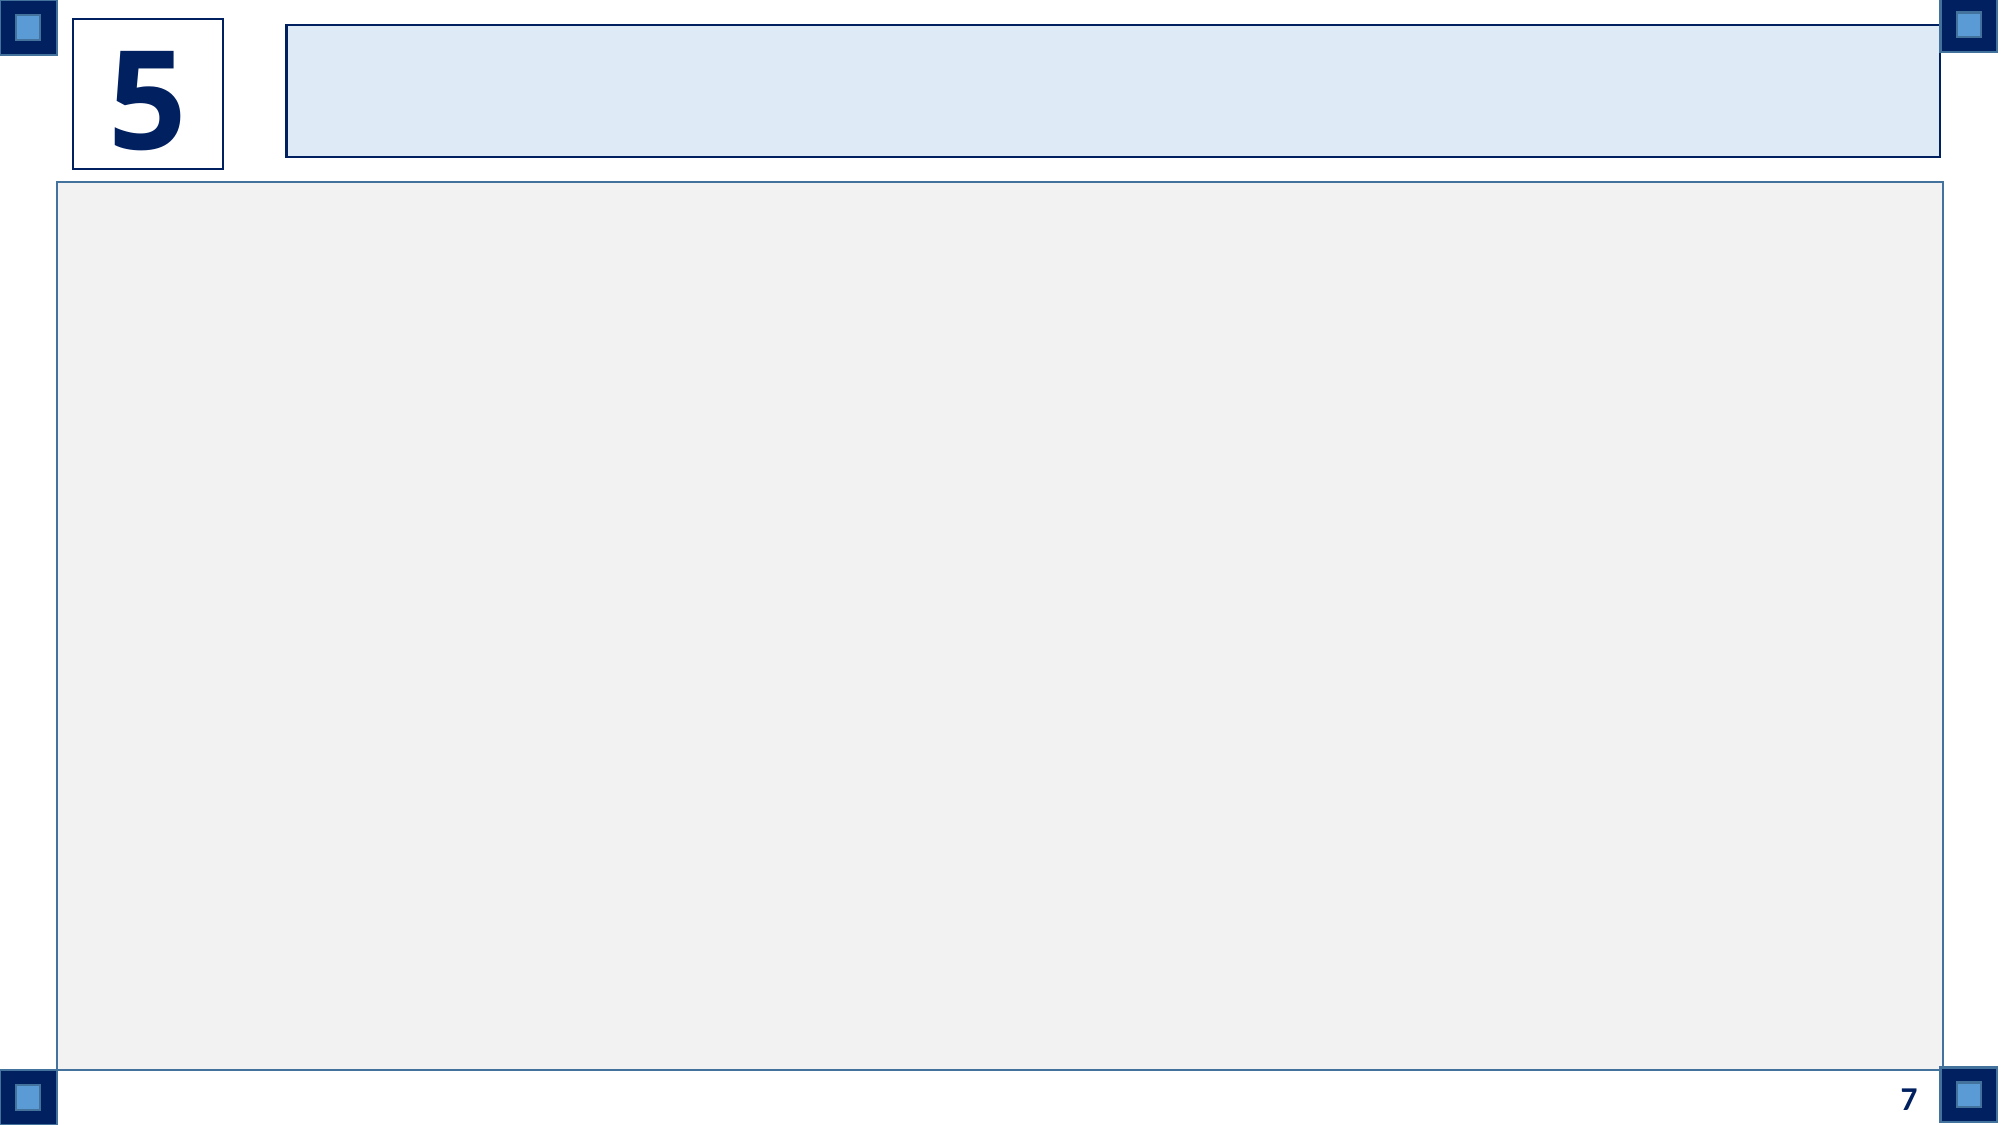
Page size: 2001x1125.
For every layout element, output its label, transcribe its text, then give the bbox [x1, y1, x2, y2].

text_box [15, 1084, 41, 1111]
text_box [1956, 11, 1982, 38]
text_box [0, 0, 58, 56]
text_box 5 [72, 18, 224, 170]
text_box [1939, 1066, 1998, 1123]
text_box [285, 24, 1941, 158]
text_box [1939, 0, 1998, 53]
slide_number 7 [1482, 1067, 1933, 1125]
text_box [1956, 1081, 1982, 1108]
text_box [15, 14, 41, 41]
text_box [0, 1069, 58, 1125]
text_box [56, 181, 1944, 1071]
